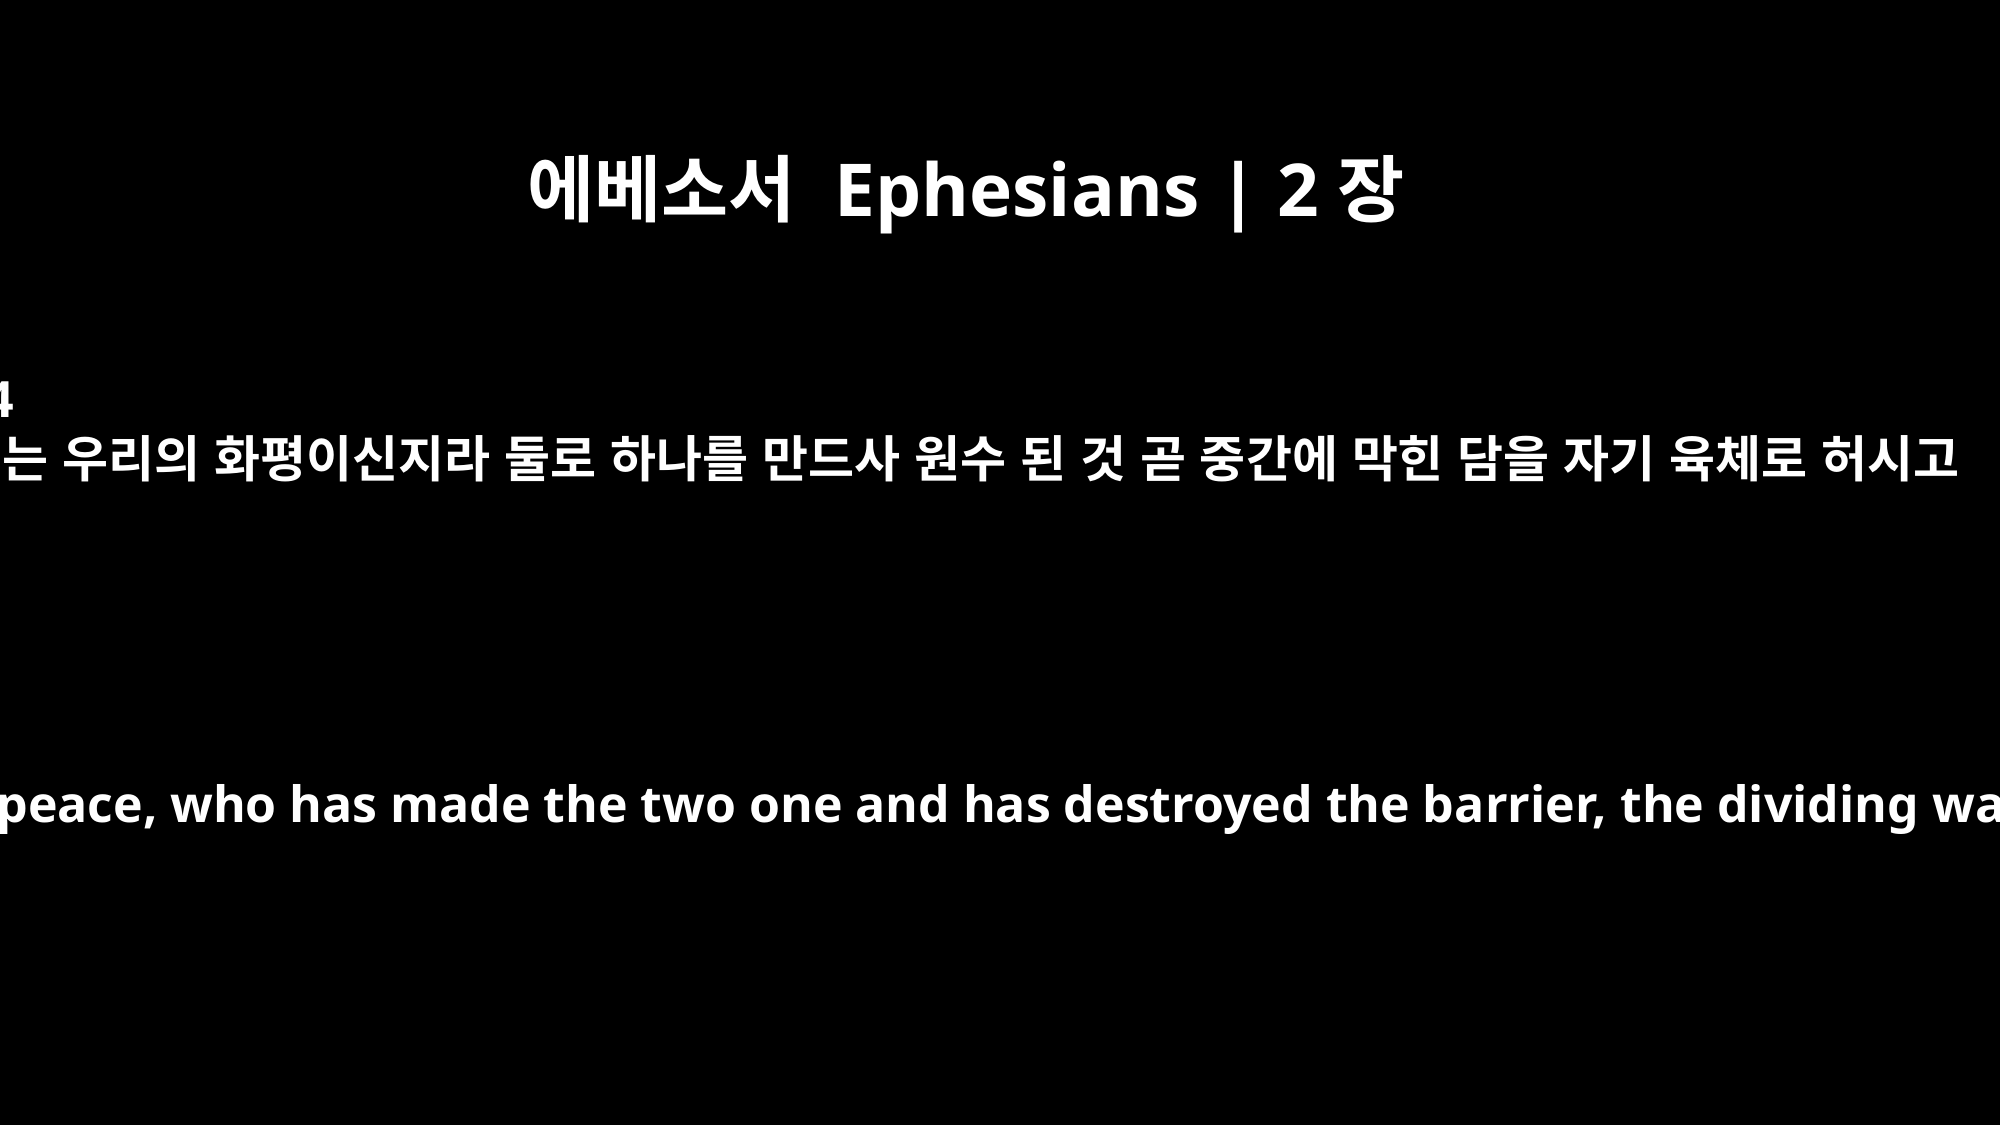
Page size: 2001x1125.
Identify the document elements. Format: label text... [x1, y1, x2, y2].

text_box 에베소서 Ephesians | 2장 [512, 136, 1420, 239]
text_box For he himself is our peace, who has made the two one and has destroyed the barrier, the dividing wall of hostility, [0, 764, 2000, 840]
text_box 14 그는 우리의 화평이신지라 둘로 하나를 만드사 원수 된 것 곧 중간에 막힌 담을 자기 육체로 허시고 [0, 359, 1976, 495]
